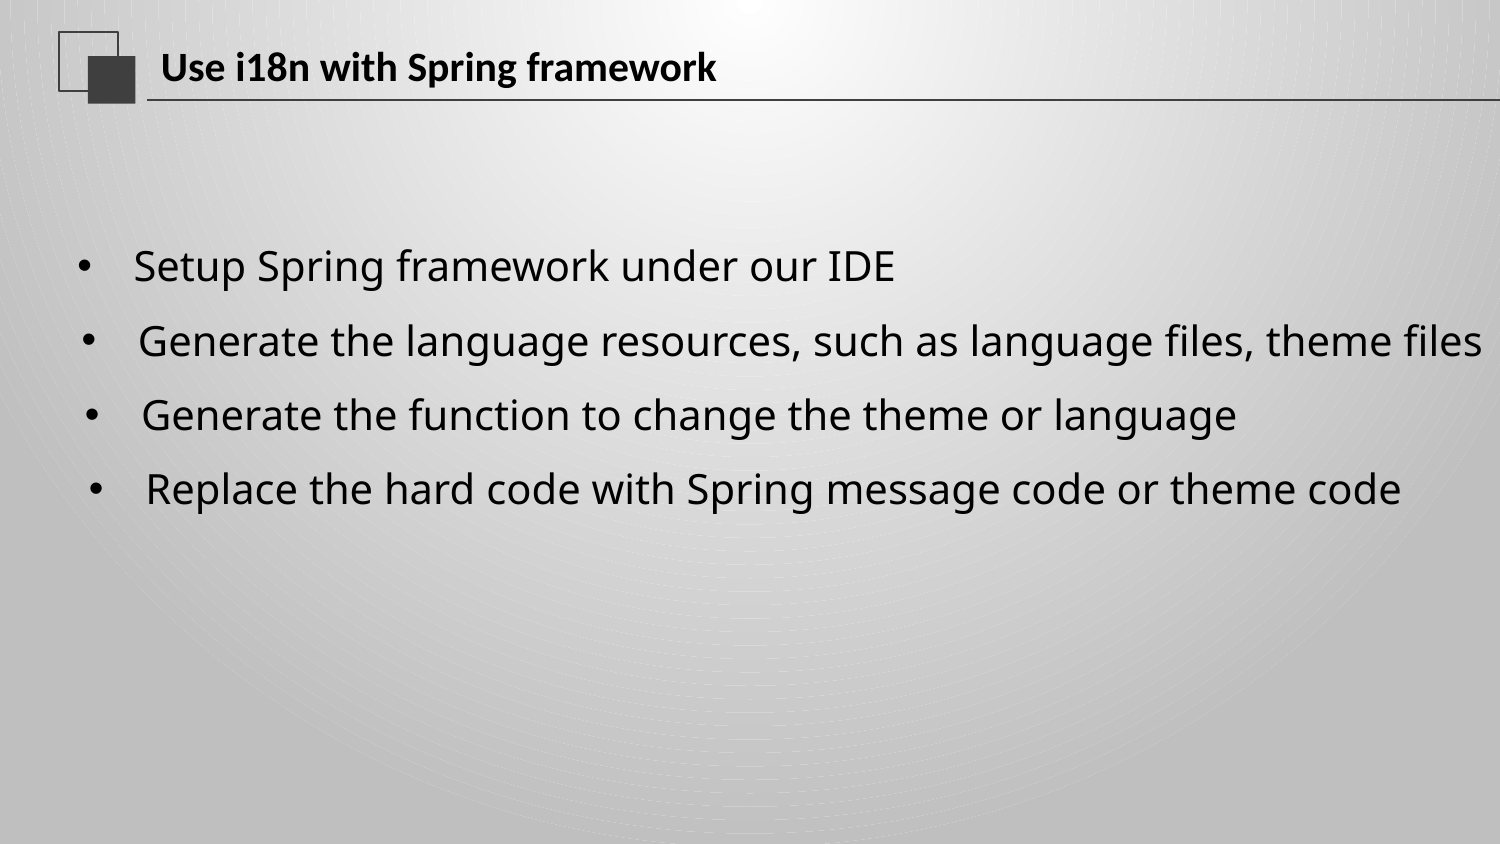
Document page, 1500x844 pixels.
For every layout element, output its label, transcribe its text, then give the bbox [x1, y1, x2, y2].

text_box Replace the hard code with Spring message code or theme code [74, 440, 1418, 521]
text_box Setup Spring framework under our IDE [62, 217, 912, 298]
text_box Generate the language resources, such as language files, theme files [66, 292, 1499, 372]
title Use i18n with Spring framework [145, 32, 880, 97]
text_box Generate the function to change the theme or language [70, 366, 1253, 447]
